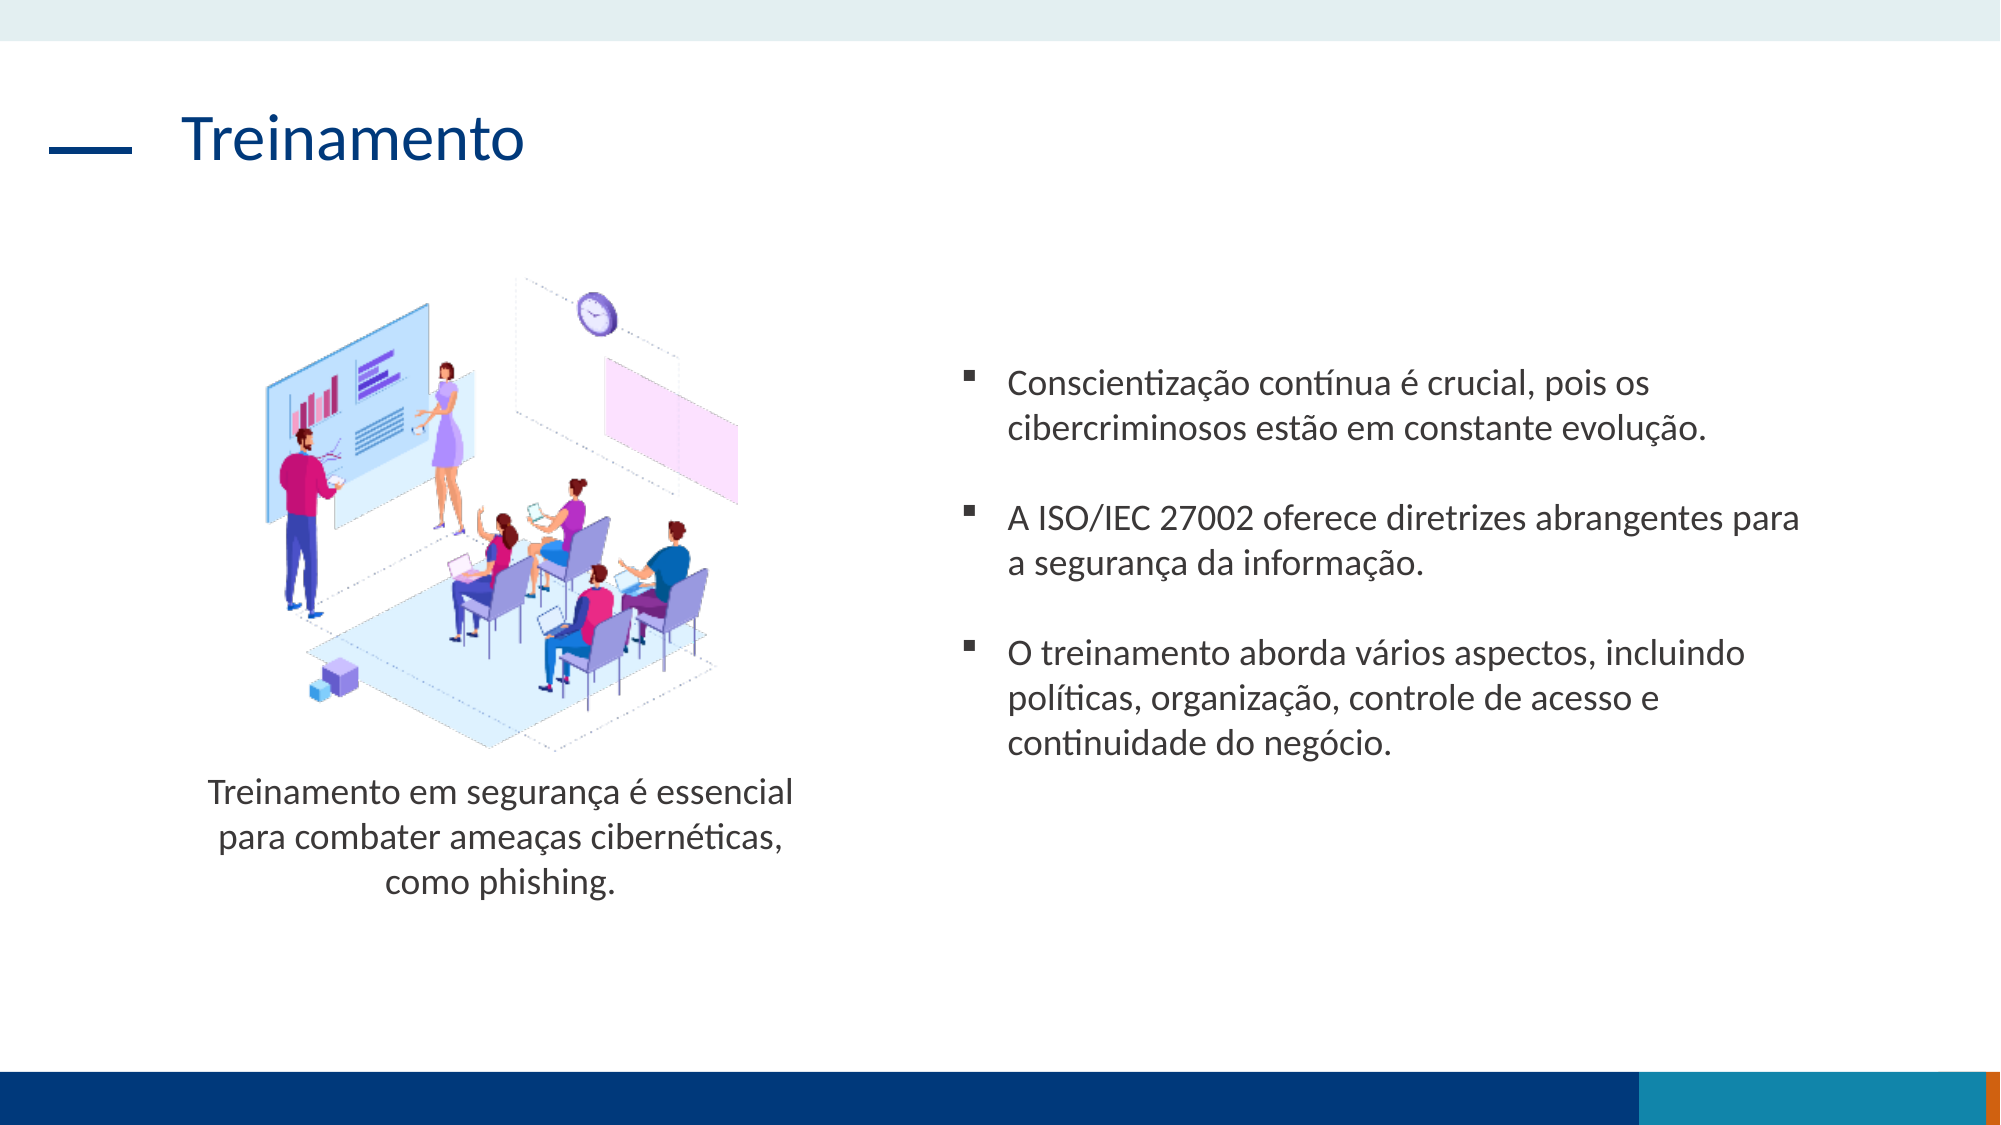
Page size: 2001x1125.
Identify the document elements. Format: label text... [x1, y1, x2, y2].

list Treinamento [167, 95, 1833, 237]
text_box Conscientização contínua é crucial, pois os cibercriminosos estão em constante evolução. A ISO/IEC 27002 oferece diretrizes abrangentes para a segurança da informação. O treinamento aborda vários aspectos, incluindo políticas, organização, controle de acesso e continuidade do negócio. [946, 350, 1833, 771]
picture [263, 277, 738, 752]
text_box Treinamento em segurança é essencial para combater ameaças cibernéticas, como phishing. [167, 760, 835, 910]
